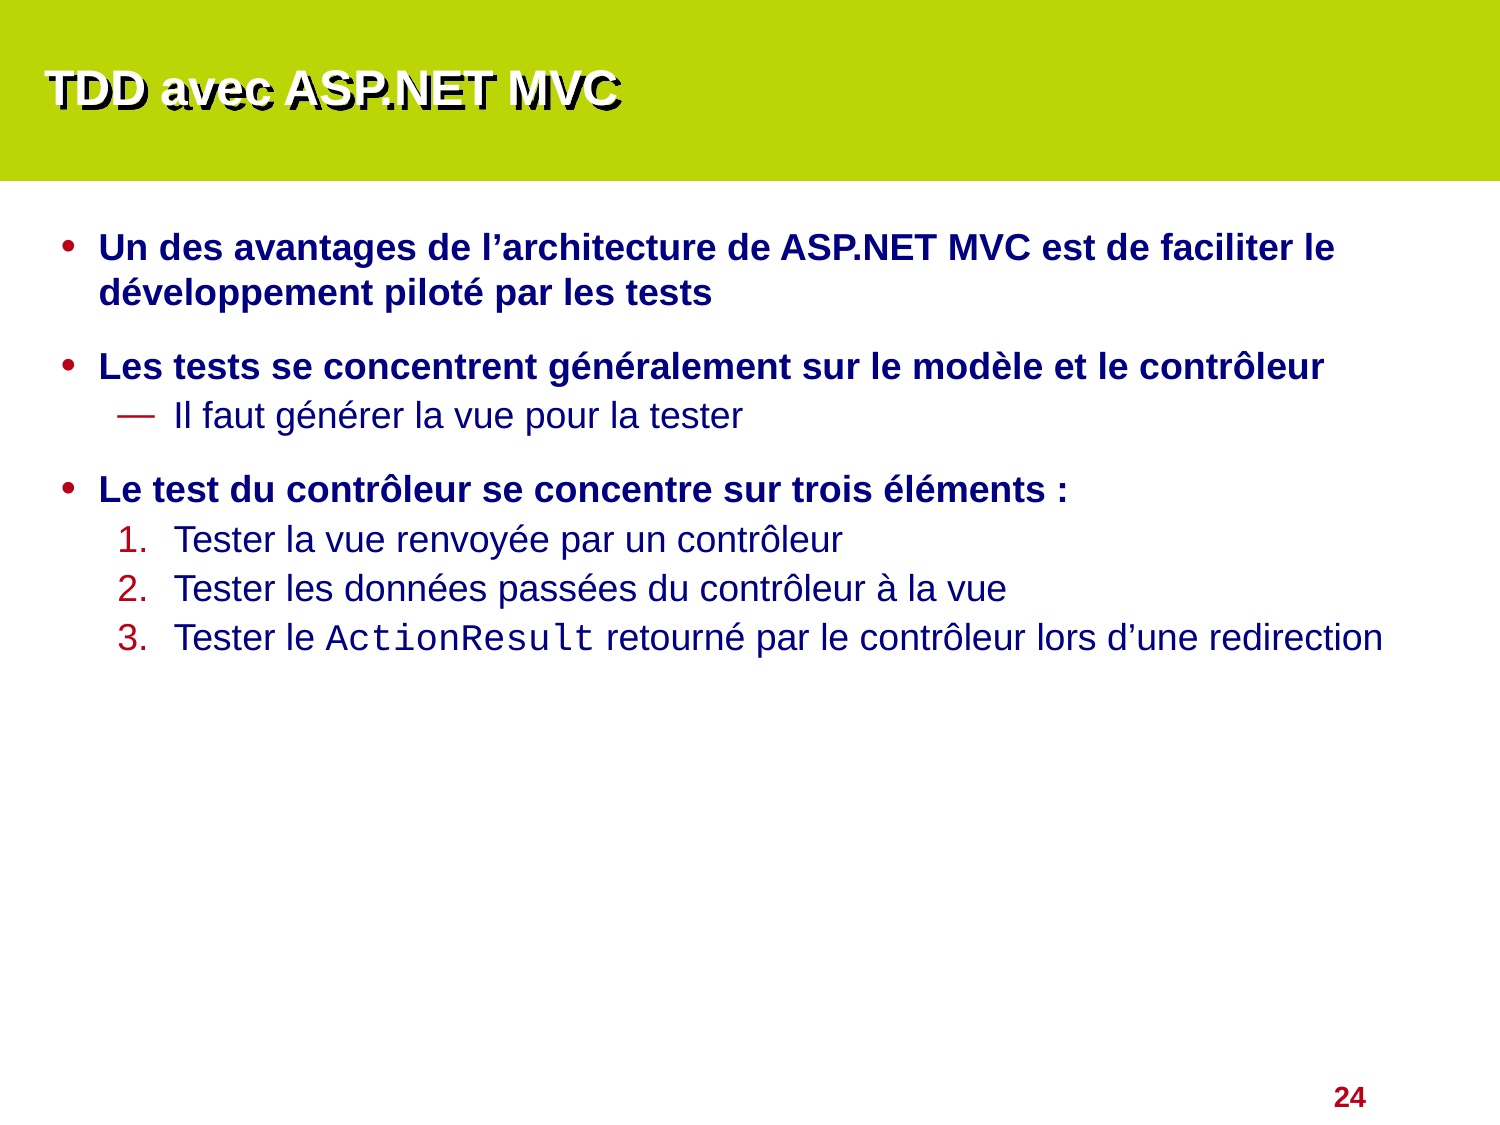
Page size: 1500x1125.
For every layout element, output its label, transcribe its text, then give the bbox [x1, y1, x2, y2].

list Un des avantages de l’architecture de ASP.NET MVC est de faciliter le développement piloté par les tests Les tests se concentrent généralement sur le modèle et le contrôleur Il faut générer la vue pour la tester Le test du contrôleur se concentre sur trois éléments : Tester la vue renvoyée par un contrôleur Tester les données passées du contrôleur à la vue Tester le ActionResult retourné par le contrôleur lors d’une redirection [45, 215, 1457, 670]
title TDD avec ASP.NET MVC [29, 26, 1308, 146]
